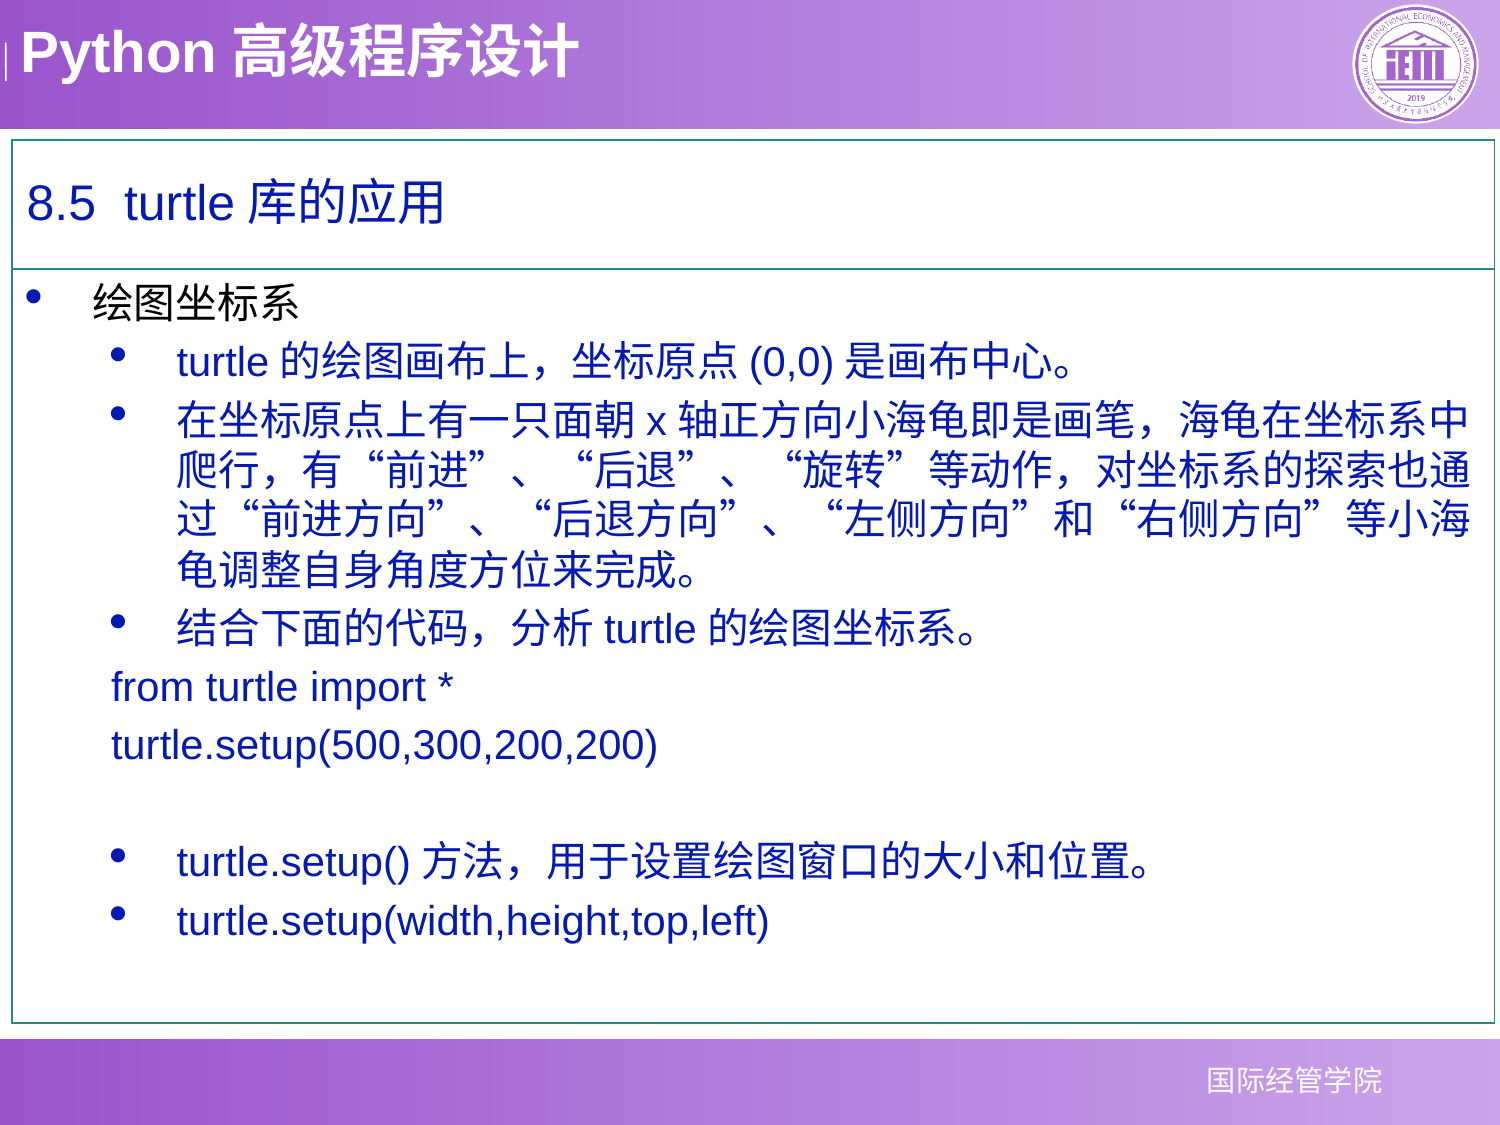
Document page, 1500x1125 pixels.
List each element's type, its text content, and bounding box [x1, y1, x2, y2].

title 8.5 turtle库的应用 [11, 139, 1495, 268]
picture [1354, 6, 1477, 122]
list 绘图坐标系 turtle的绘图画布上，坐标原点(0,0)是画布中心。 在坐标原点上有一只面朝x轴正方向小海龟即是画笔，海龟在坐标系中爬行，有“前进”、“后退”、“旋转”等动作，对坐标系的探索也通过“前进方向”、“后退方向”、“左侧方向”和“右侧方向”等小海龟调整自身角度方位来完成。 结合下面的代码，分析turtle的绘图坐标系。 from turtle import * turtle.setup(500,300,200,200) turtle.setup()方法，用于设置绘图窗口的大小和位置。 turtle.setup(width,height,top,left) [11, 268, 1495, 1024]
